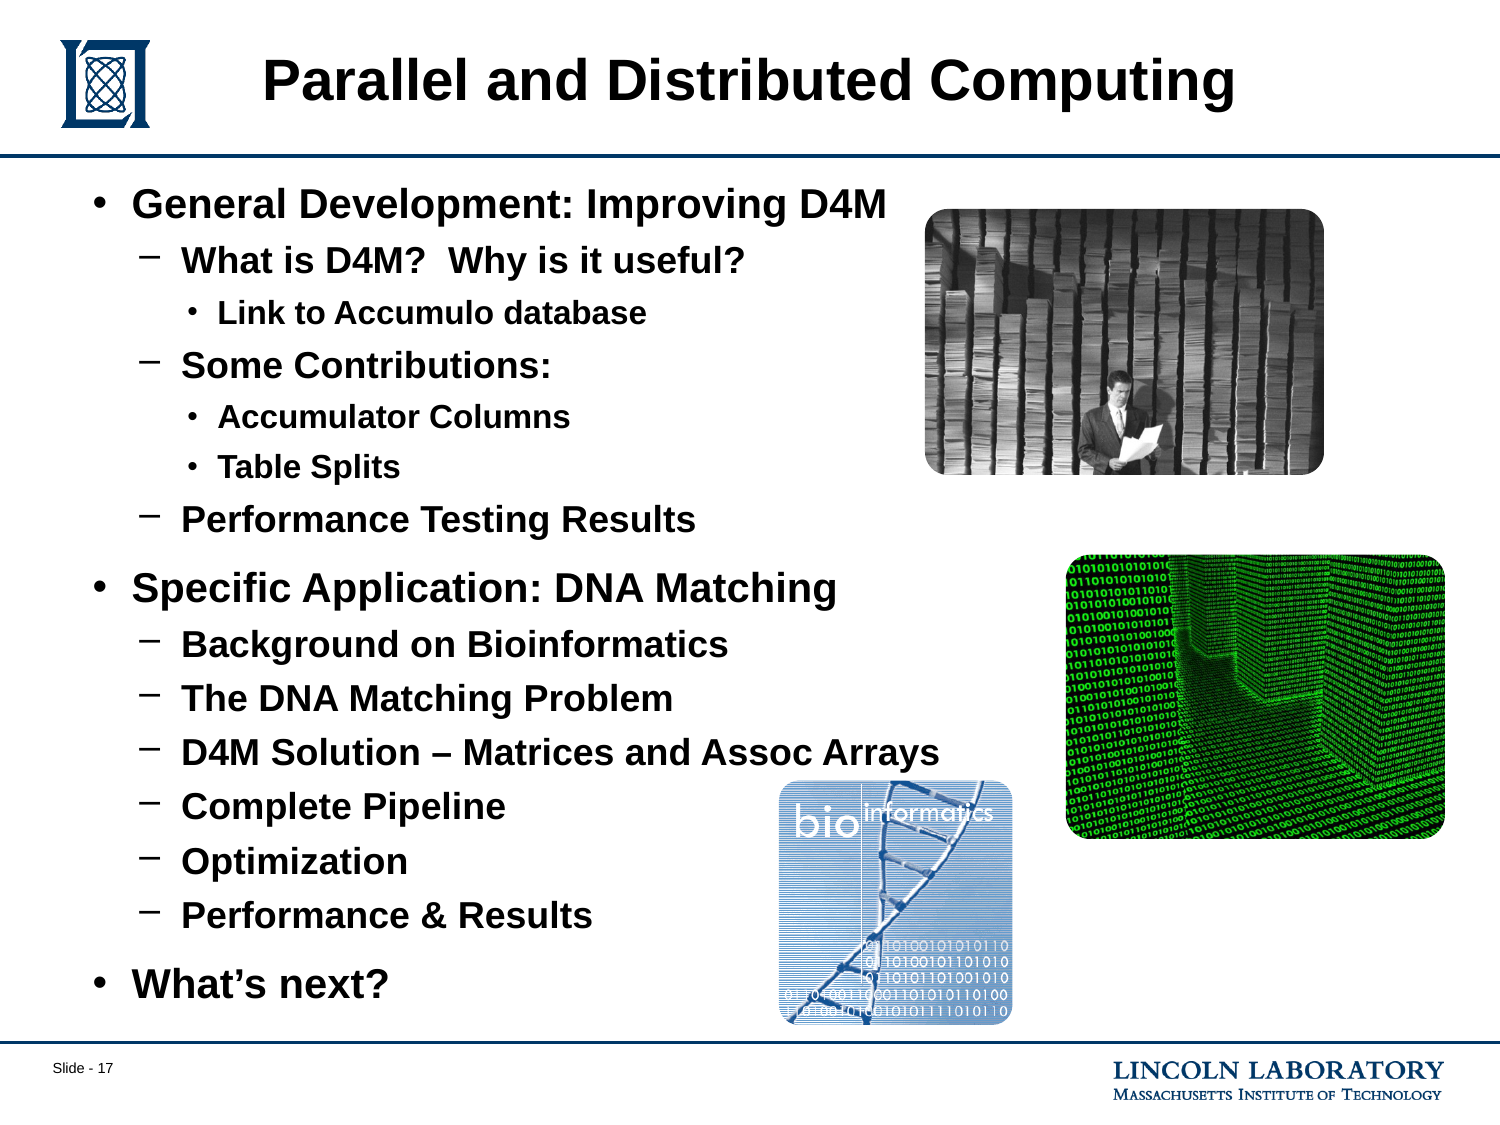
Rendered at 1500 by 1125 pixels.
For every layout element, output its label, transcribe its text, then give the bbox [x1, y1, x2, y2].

list General Development: Improving D4M What is D4M? Why is it useful? Link to Accumulo database Some Contributions: Accumulator Columns Table Splits Performance Testing Results Specific Application: DNA Matching Background on Bioinformatics The DNA Matching Problem D4M Solution – Matrices and Assoc Arrays Complete Pipeline Optimization Performance & Results What’s next? [78, 173, 1422, 1025]
picture [1111, 1061, 1444, 1100]
picture [924, 208, 1325, 476]
picture [1065, 554, 1446, 840]
picture [778, 780, 1013, 1026]
picture [60, 40, 150, 128]
title Parallel and Distributed Computing [154, 16, 1346, 151]
